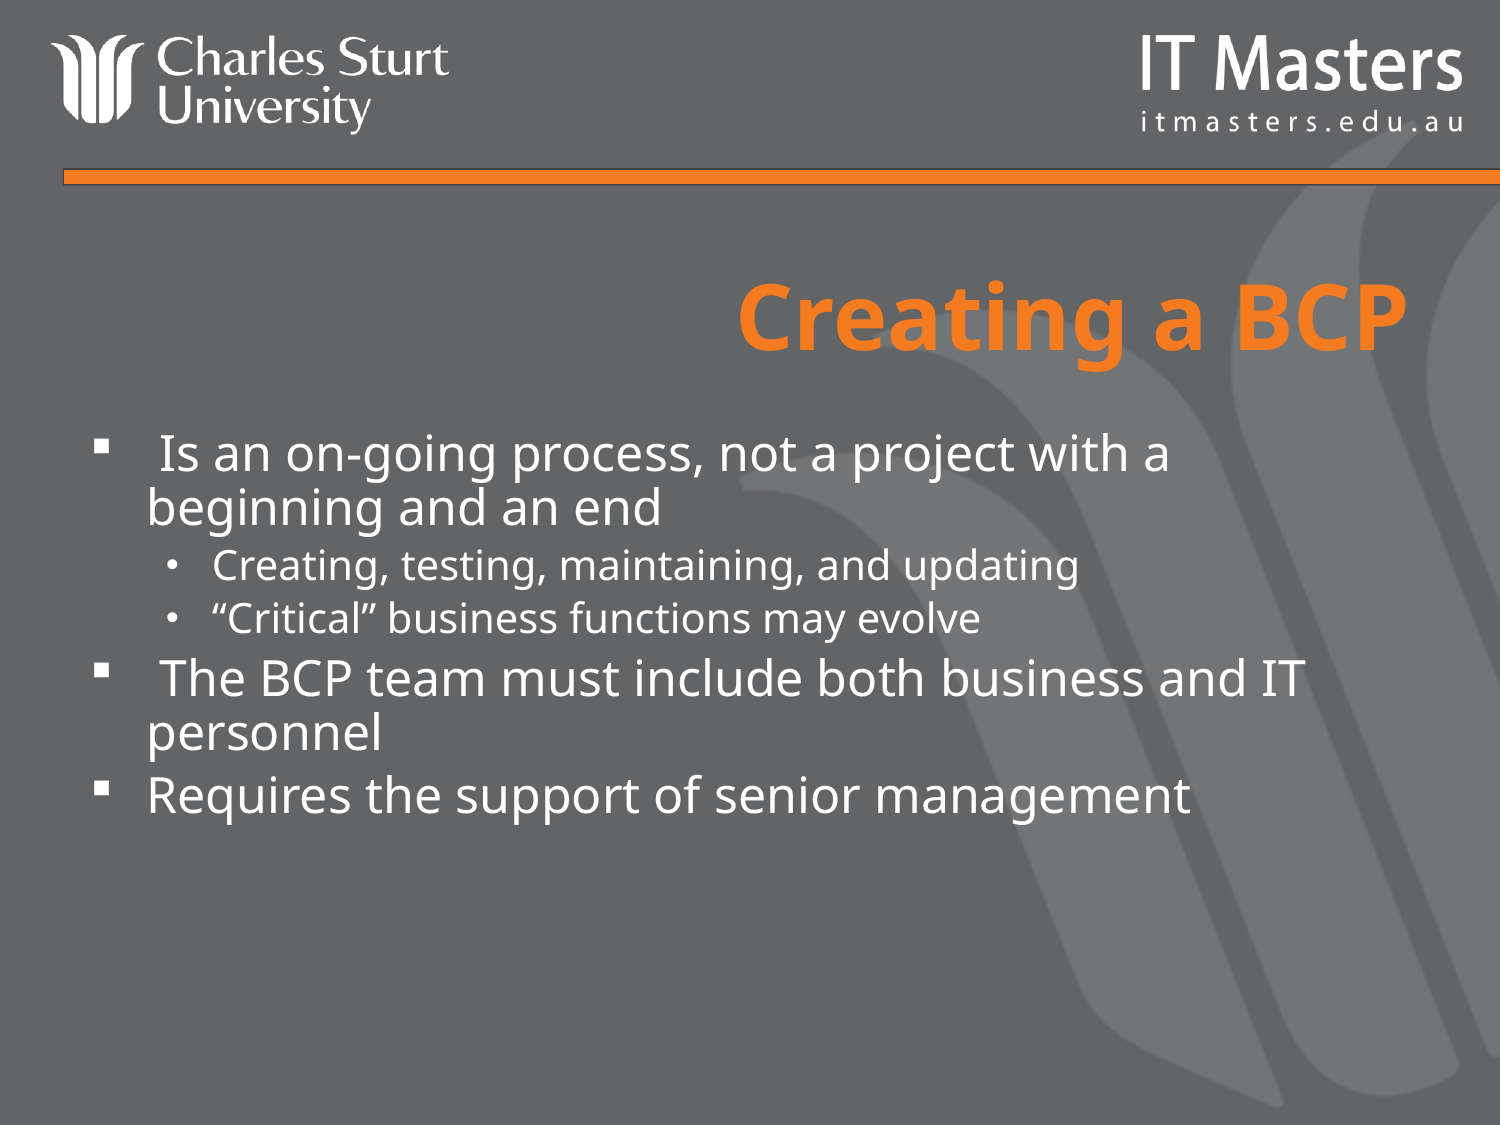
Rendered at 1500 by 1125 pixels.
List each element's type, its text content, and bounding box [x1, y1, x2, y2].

list Is an on-going process, not a project with a beginning and an end Creating, testing, maintaining, and updating “Critical” business functions may evolve The BCP team must include both business and IT personnel Requires the support of senior management [75, 420, 1425, 1005]
title Creating a BCP [75, 219, 1425, 408]
picture [0, 0, 1500, 1125]
